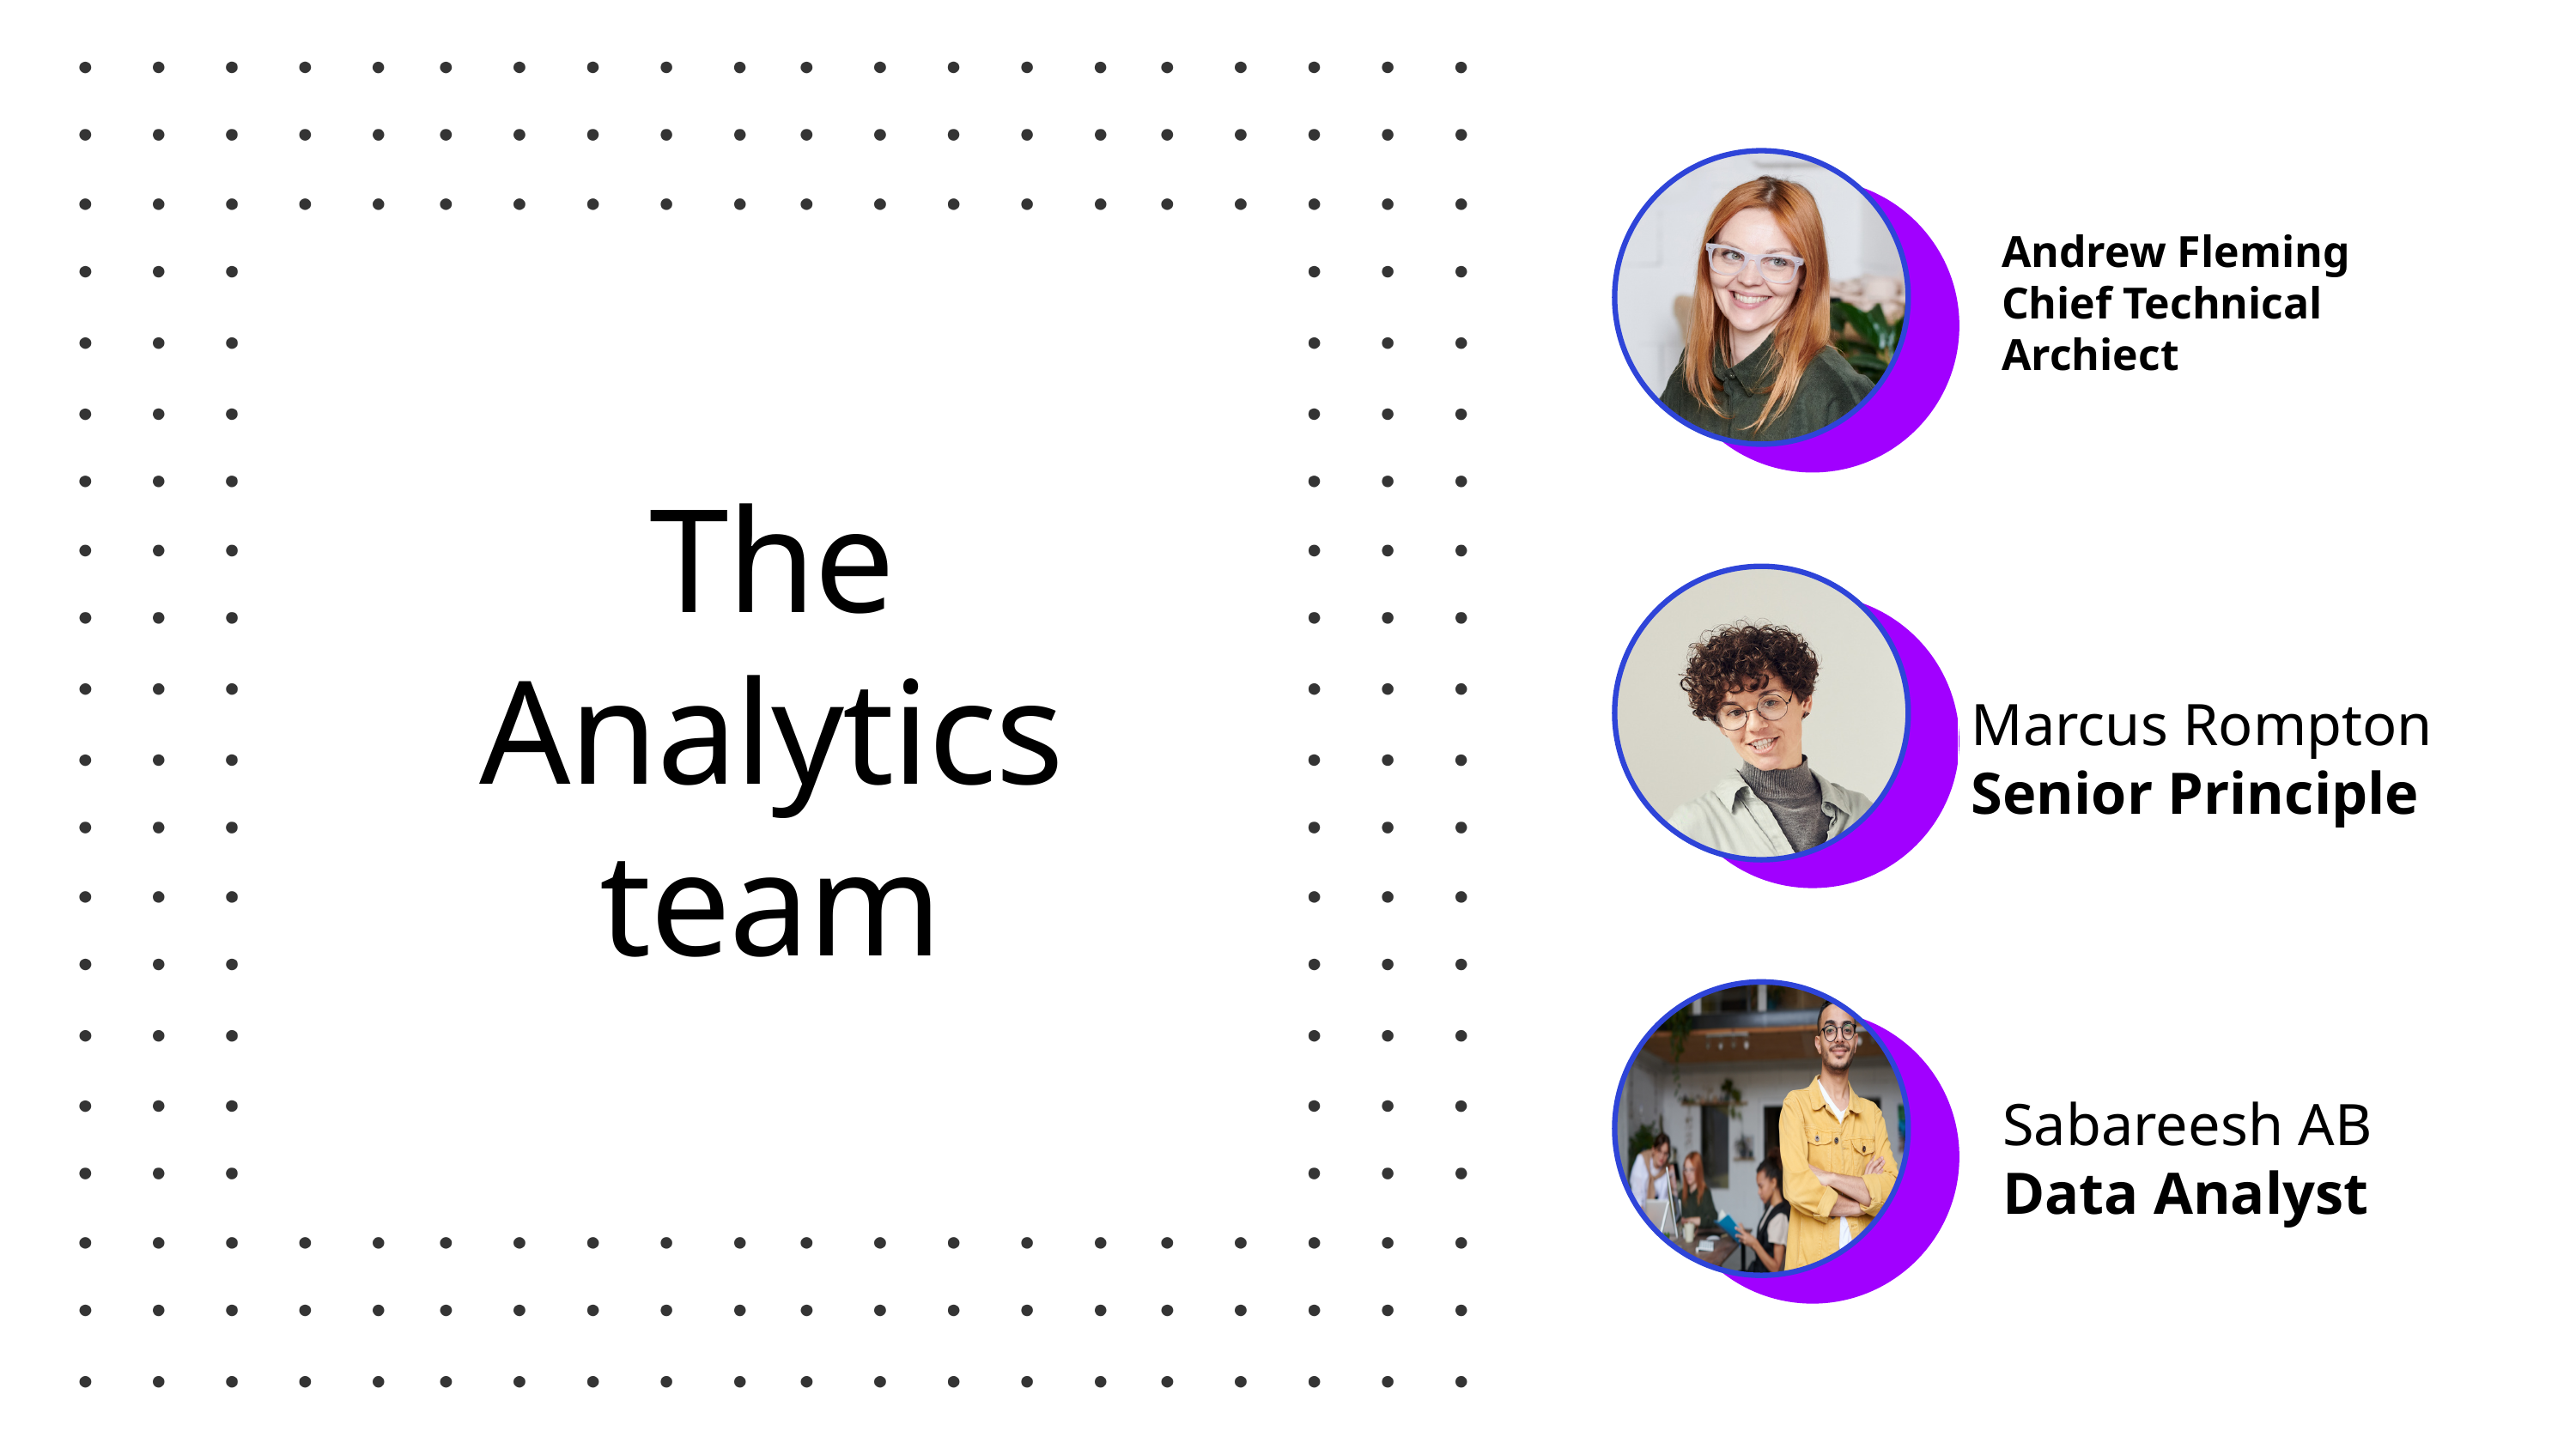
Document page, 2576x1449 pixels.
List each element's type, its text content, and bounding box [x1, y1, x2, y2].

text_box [1608, 144, 1915, 450]
text_box Marcus Rompton Senior Principle [1959, 682, 2475, 833]
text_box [71, 57, 1472, 1391]
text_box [1665, 179, 1959, 473]
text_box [1607, 563, 1916, 863]
text_box Sabareesh AB Data Analyst [1990, 1081, 2506, 1232]
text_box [1665, 1009, 1959, 1304]
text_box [1608, 975, 1915, 1282]
text_box Andrew Fleming Chief Technical Archiect [1989, 217, 2504, 385]
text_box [1665, 594, 1959, 888]
